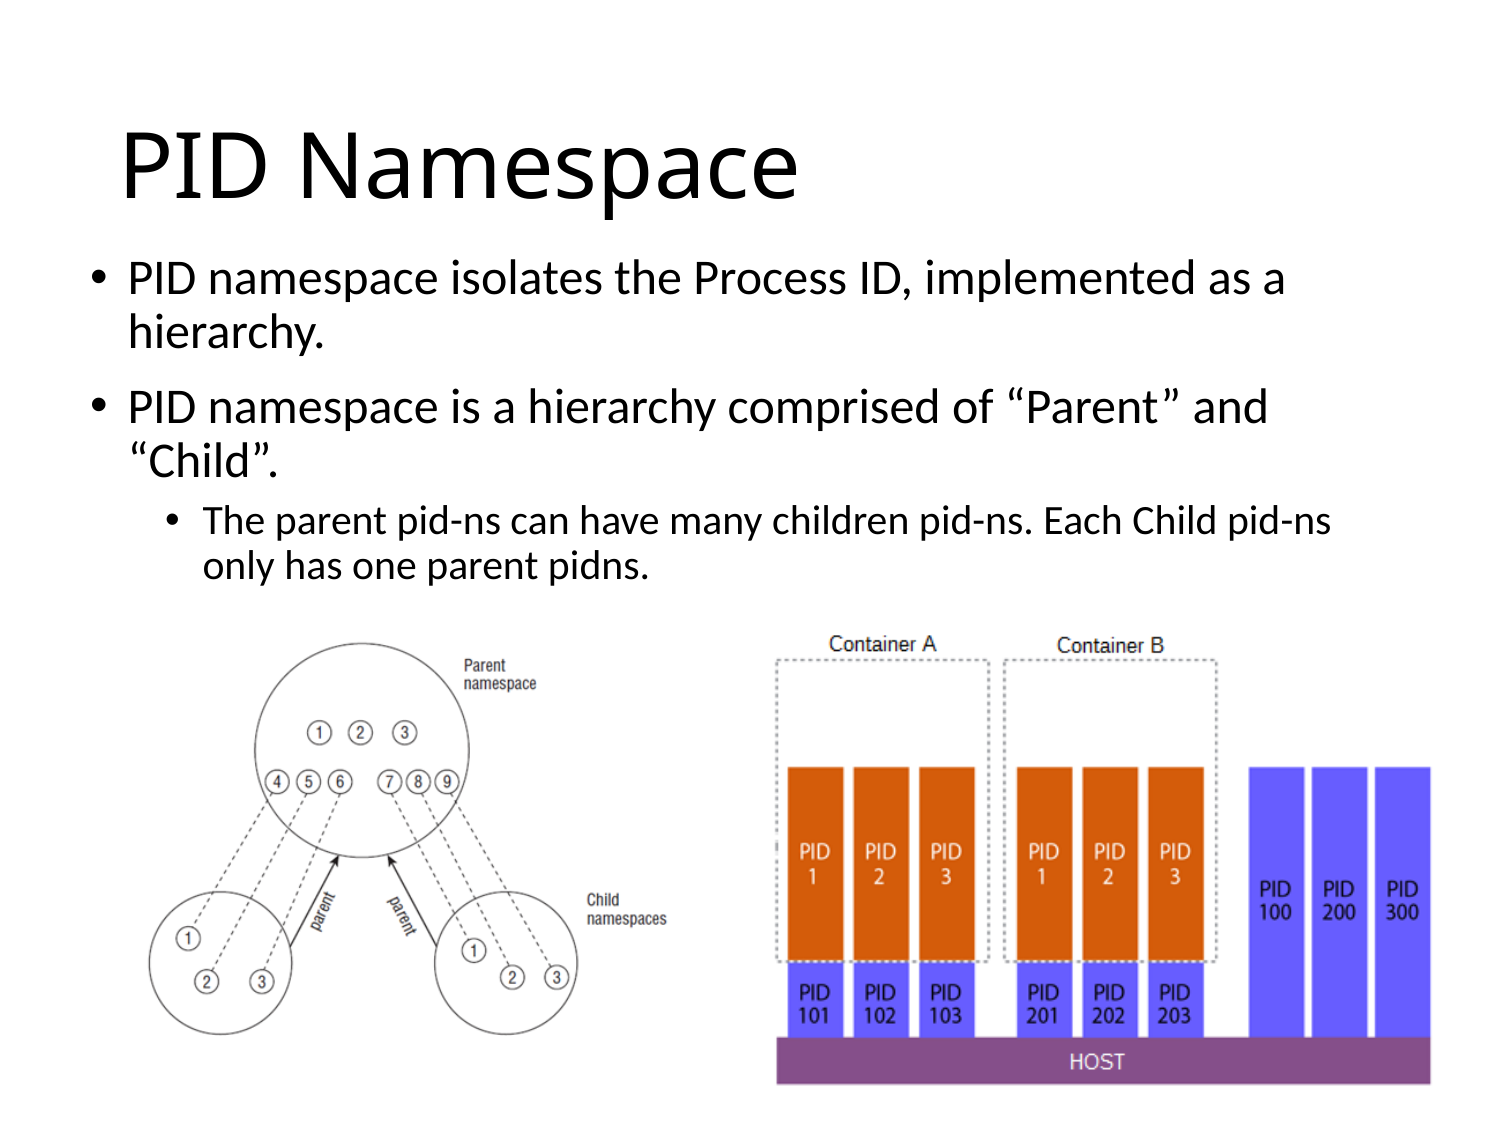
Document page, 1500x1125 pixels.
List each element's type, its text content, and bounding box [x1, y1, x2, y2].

picture [89, 607, 694, 1073]
picture [749, 604, 1448, 1103]
title PID Namespace [103, 59, 1397, 244]
list PID namespace isolates the Process ID, implemented as a hierarchy. PID namespace is a hierarchy comprised of “Parent” and “Child”. The parent pid-ns can have many children pid-ns. Each Child pid-ns only has one parent pidns. [75, 244, 1425, 605]
